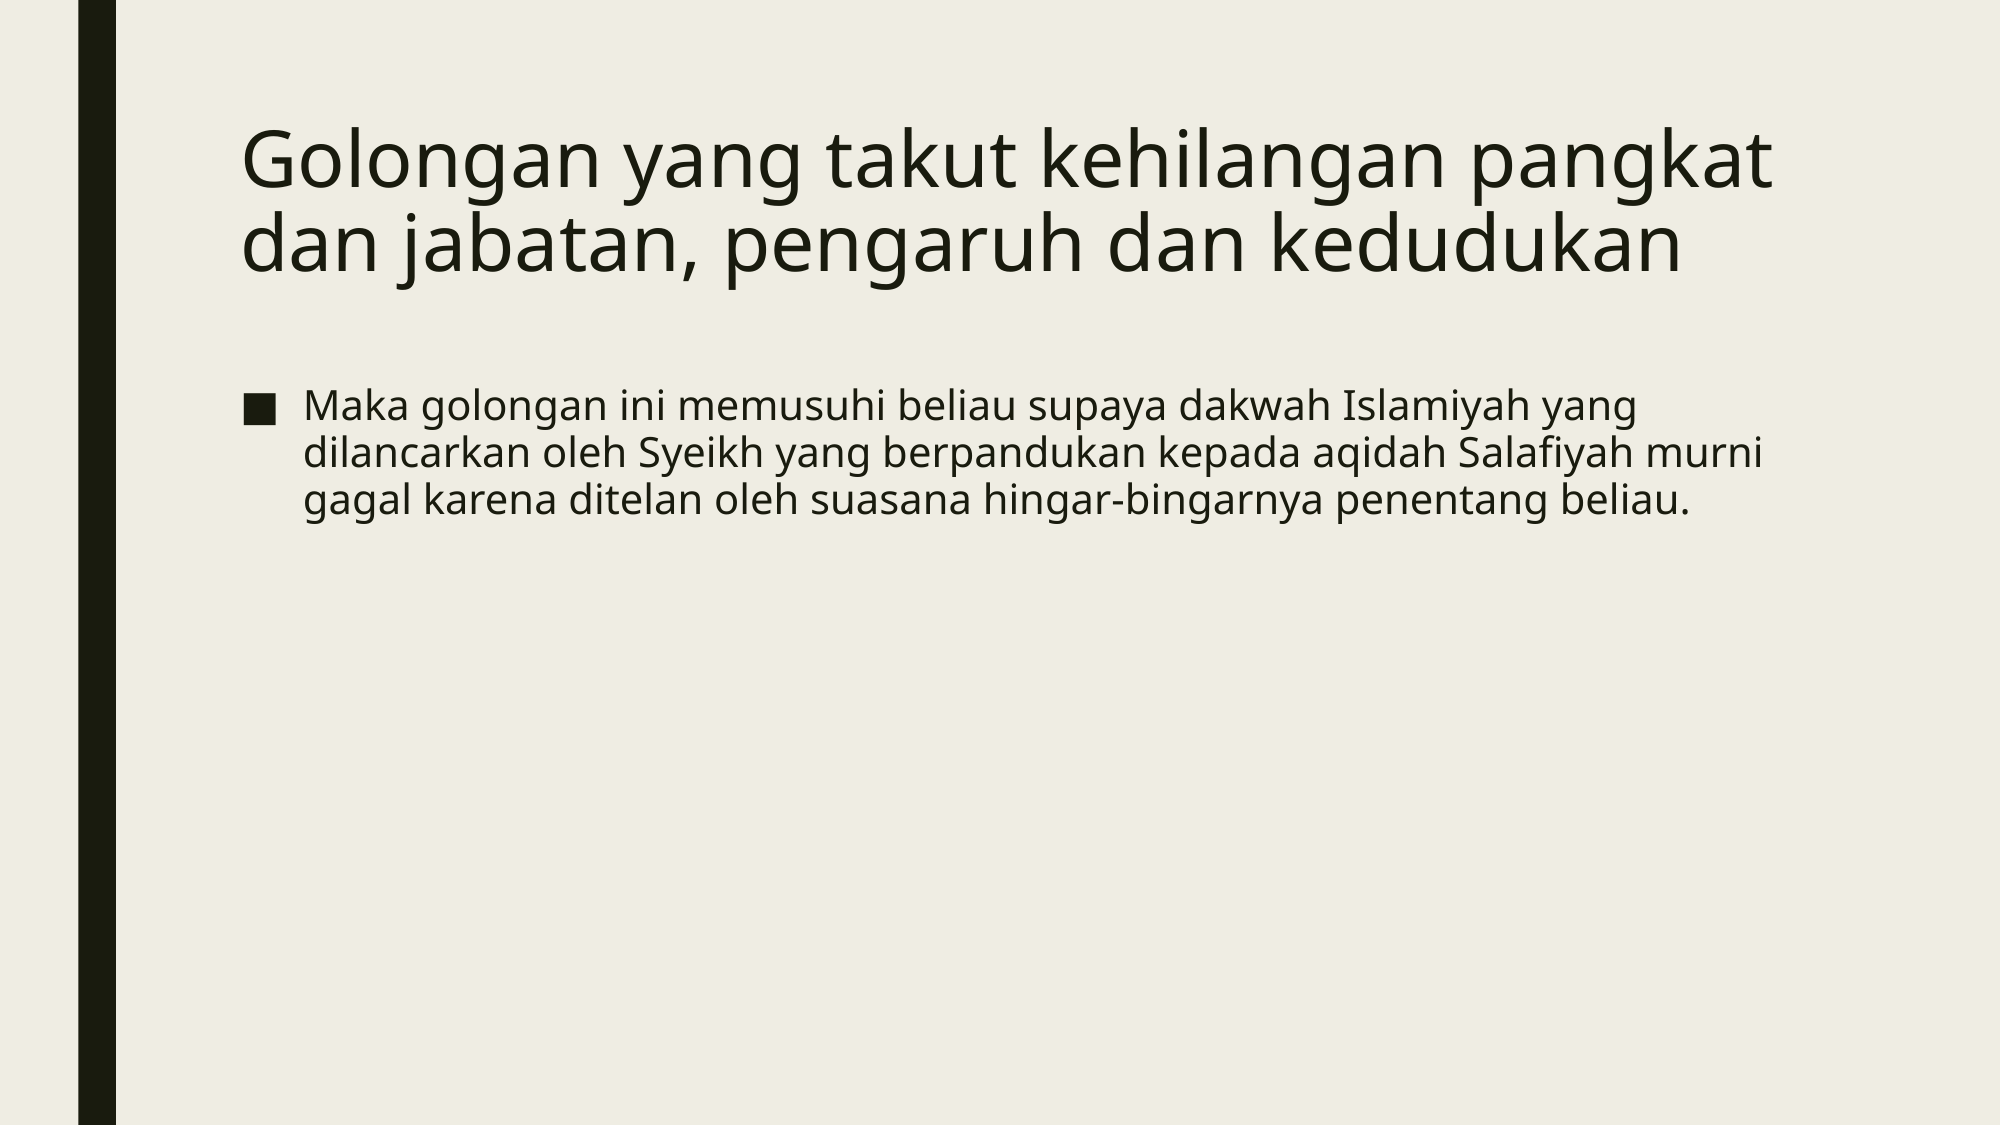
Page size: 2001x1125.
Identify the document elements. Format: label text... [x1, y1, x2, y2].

title Golongan yang takut kehilangan pangkat dan jabatan, pengaruh dan kedudukan [225, 112, 1800, 357]
list Maka golongan ini memusuhi beliau supaya dakwah Islamiyah yang dilancarkan oleh Syeikh yang berpandukan kepada aqidah Salafiyah murni gagal karena ditelan oleh suasana hingar-bingarnya penentang beliau. [225, 375, 1800, 963]
